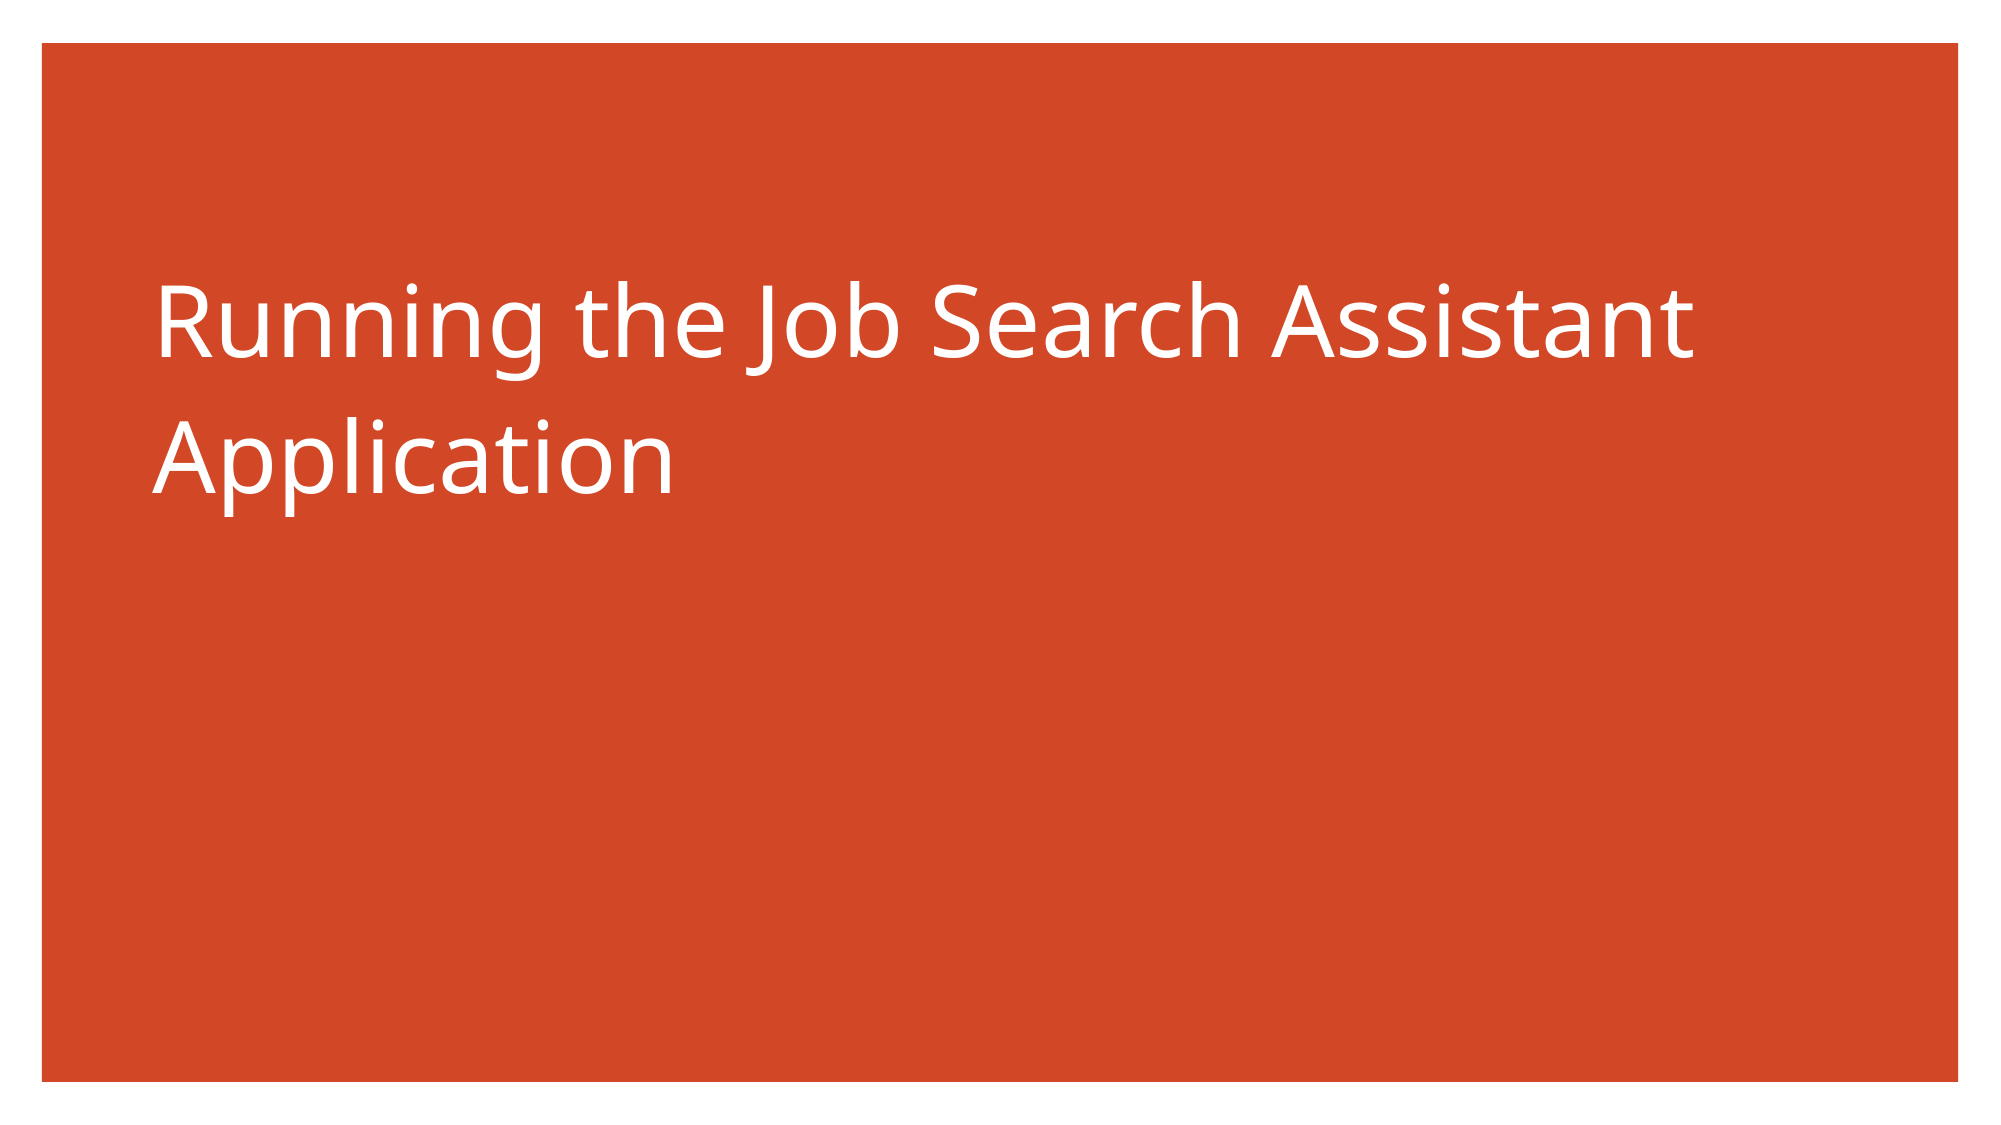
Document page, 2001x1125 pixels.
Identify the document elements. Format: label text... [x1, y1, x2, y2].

title Running the Job Search Assistant Application [137, 190, 1863, 583]
